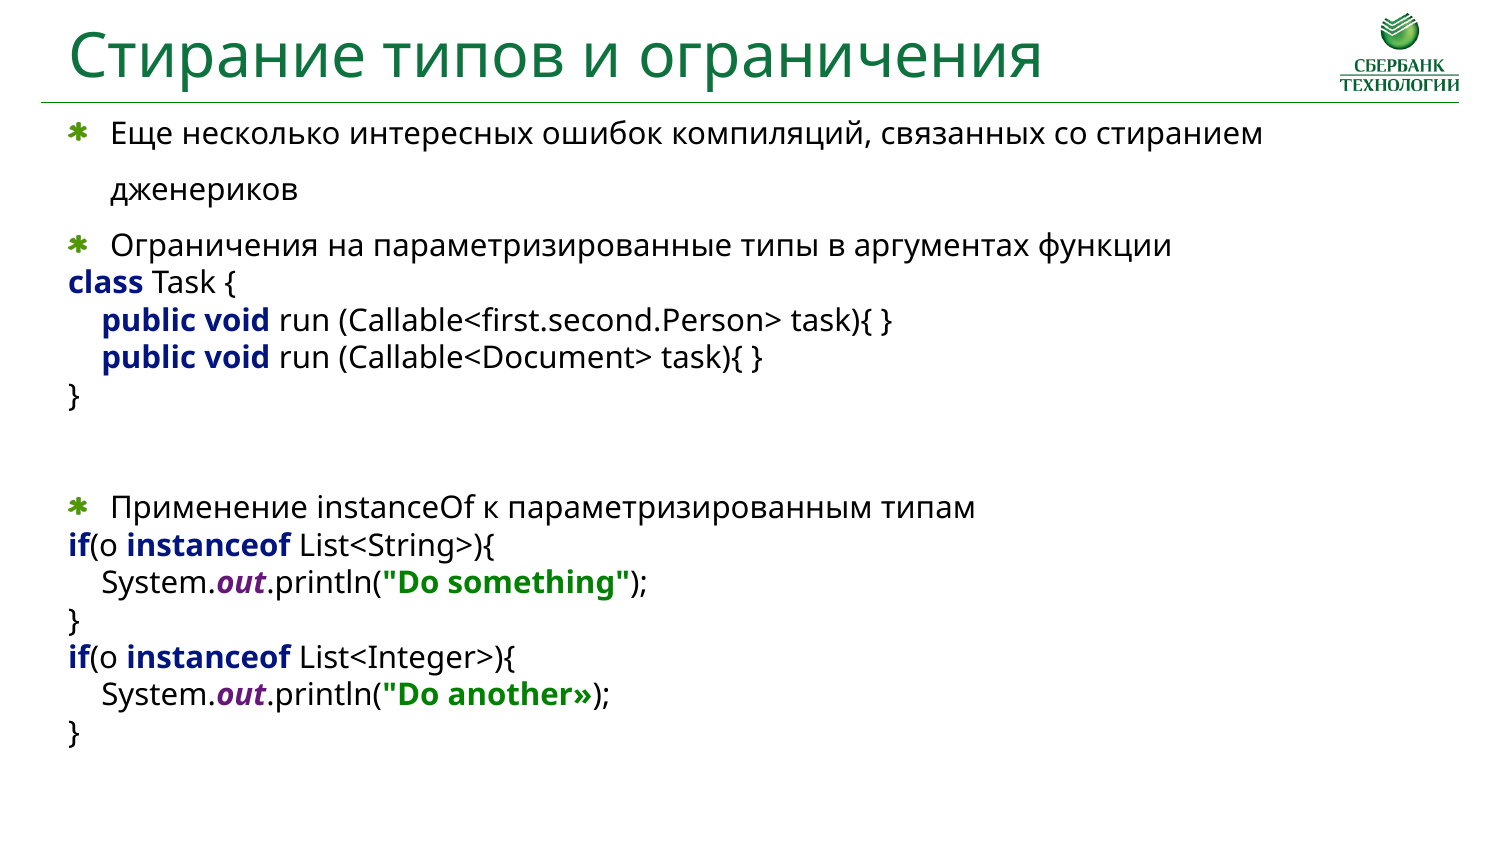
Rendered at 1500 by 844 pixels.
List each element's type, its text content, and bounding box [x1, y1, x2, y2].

picture [68, 497, 87, 515]
picture [68, 235, 87, 253]
picture [68, 122, 87, 141]
text_box Стирание типов и ограничения [64, 10, 1436, 90]
picture [1436, 13, 1459, 91]
text_box Еще несколько интересных ошибок компиляций, связанных со стиранием дженериков Ограничения на параметризированные типы в аргументах функции class Task { public void run (Callable<first.second.Person> task){ } public void run (Callable<Document> task){ } } Применение instanceOf к параметризированным типам if(o instanceof List<String>){ System.out.println("Do something"); } if(o instanceof List<Integer>){ System.out.println("Do another»); } [64, 90, 1436, 754]
